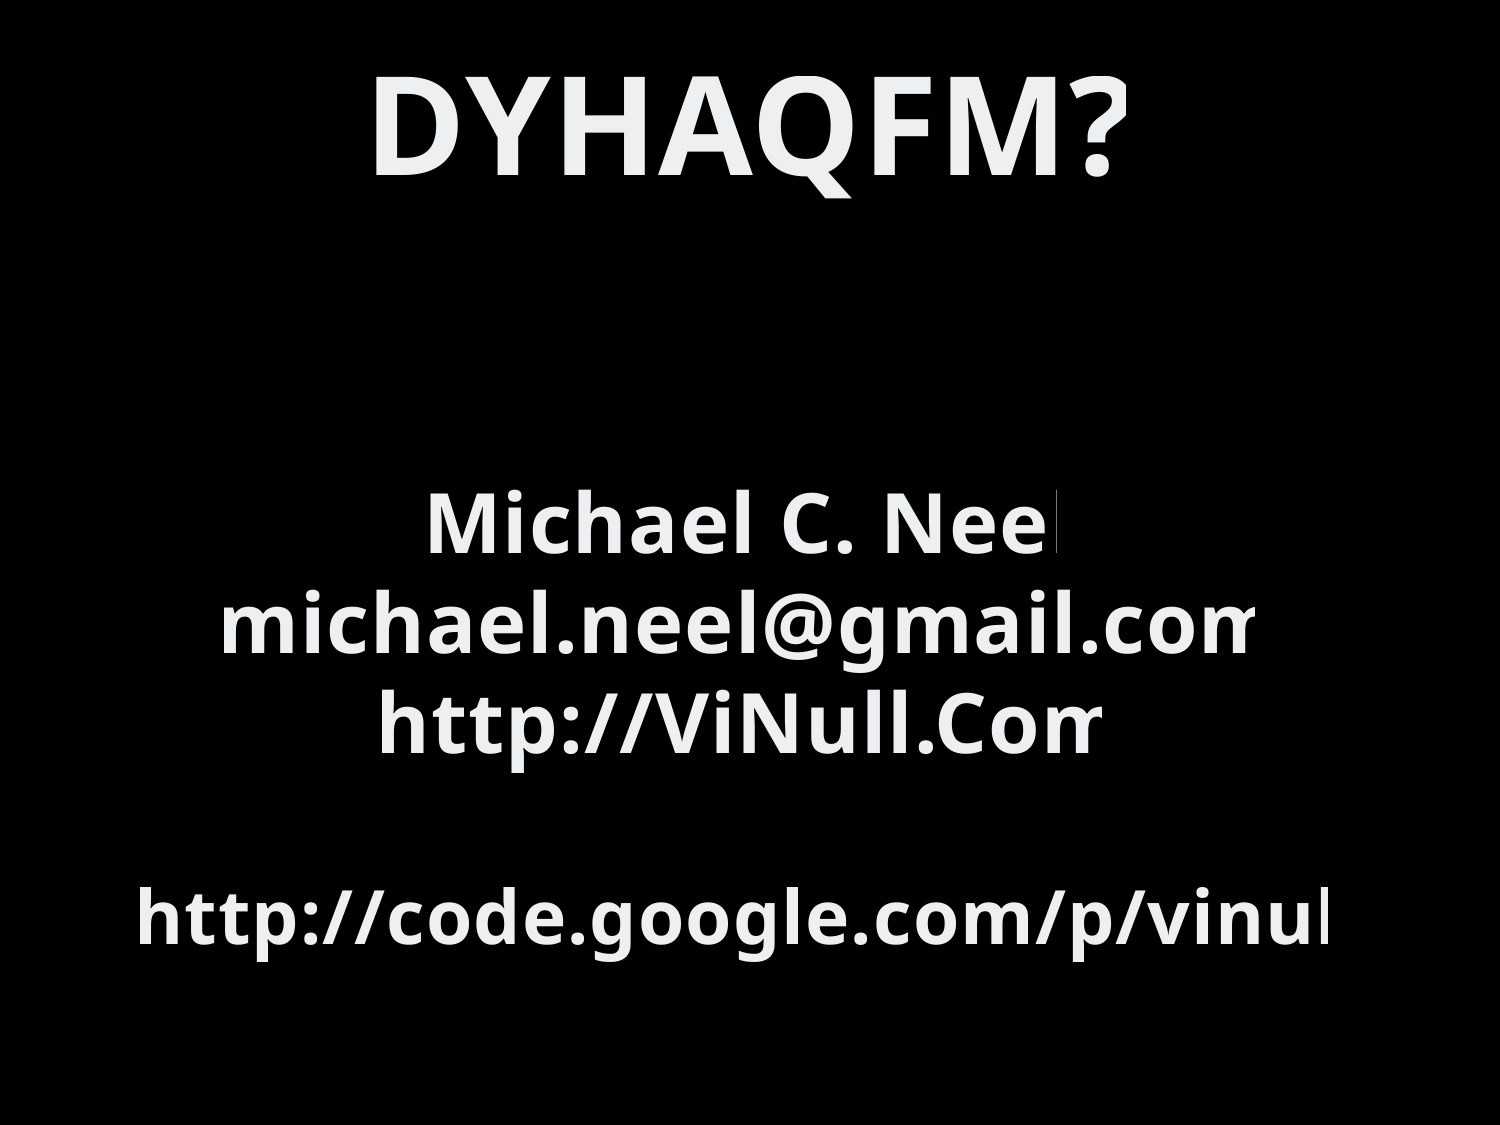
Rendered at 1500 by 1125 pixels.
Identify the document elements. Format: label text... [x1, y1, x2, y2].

text_box DYHAQFM? [349, 30, 1151, 211]
text_box Michael C. Neel michael.neel@gmail.com http://ViNull.Com http://code.google.com/p/vinull [119, 462, 1381, 968]
